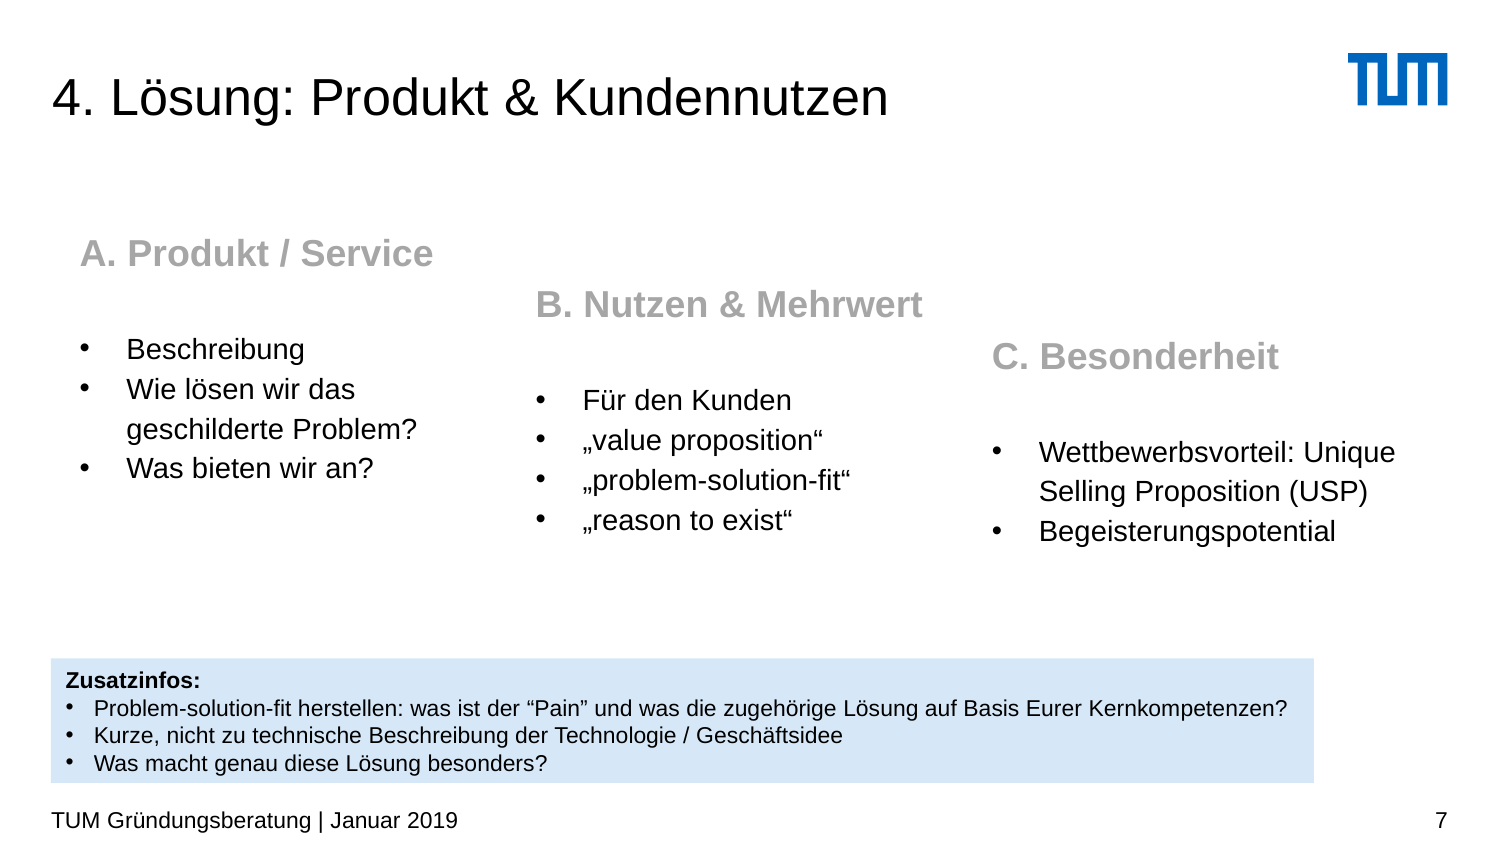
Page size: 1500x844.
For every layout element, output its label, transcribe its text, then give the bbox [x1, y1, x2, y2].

title 4. Lösung: Produkt & Kundennutzen [52, 58, 1449, 122]
text_box Zusatzinfos: Problem-solution-fit herstellen: was ist der “Pain” und was die zugehörige Lösung auf Basis Eurer Kernkompetenzen? Kurze, nicht zu technische Beschreibung der Technologie / Geschäftsidee Was macht genau diese Lösung besonders? [50, 658, 1314, 783]
footer TUM Gründungsberatung | Januar 2019 [51, 796, 1112, 842]
list A. Produkt / Service Beschreibung Wie lösen wir das geschilderte Problem? Was bieten wir an? B. Nutzen & Mehrwert Für den Kunden „value proposition“ „problem-solution-fit“ „reason to exist“ C. Besonderheit Wettbewerbsvorteil: Unique Selling Proposition (USP) Begeisterungspotential [79, 222, 1449, 588]
slide_number 7 [1112, 796, 1448, 842]
